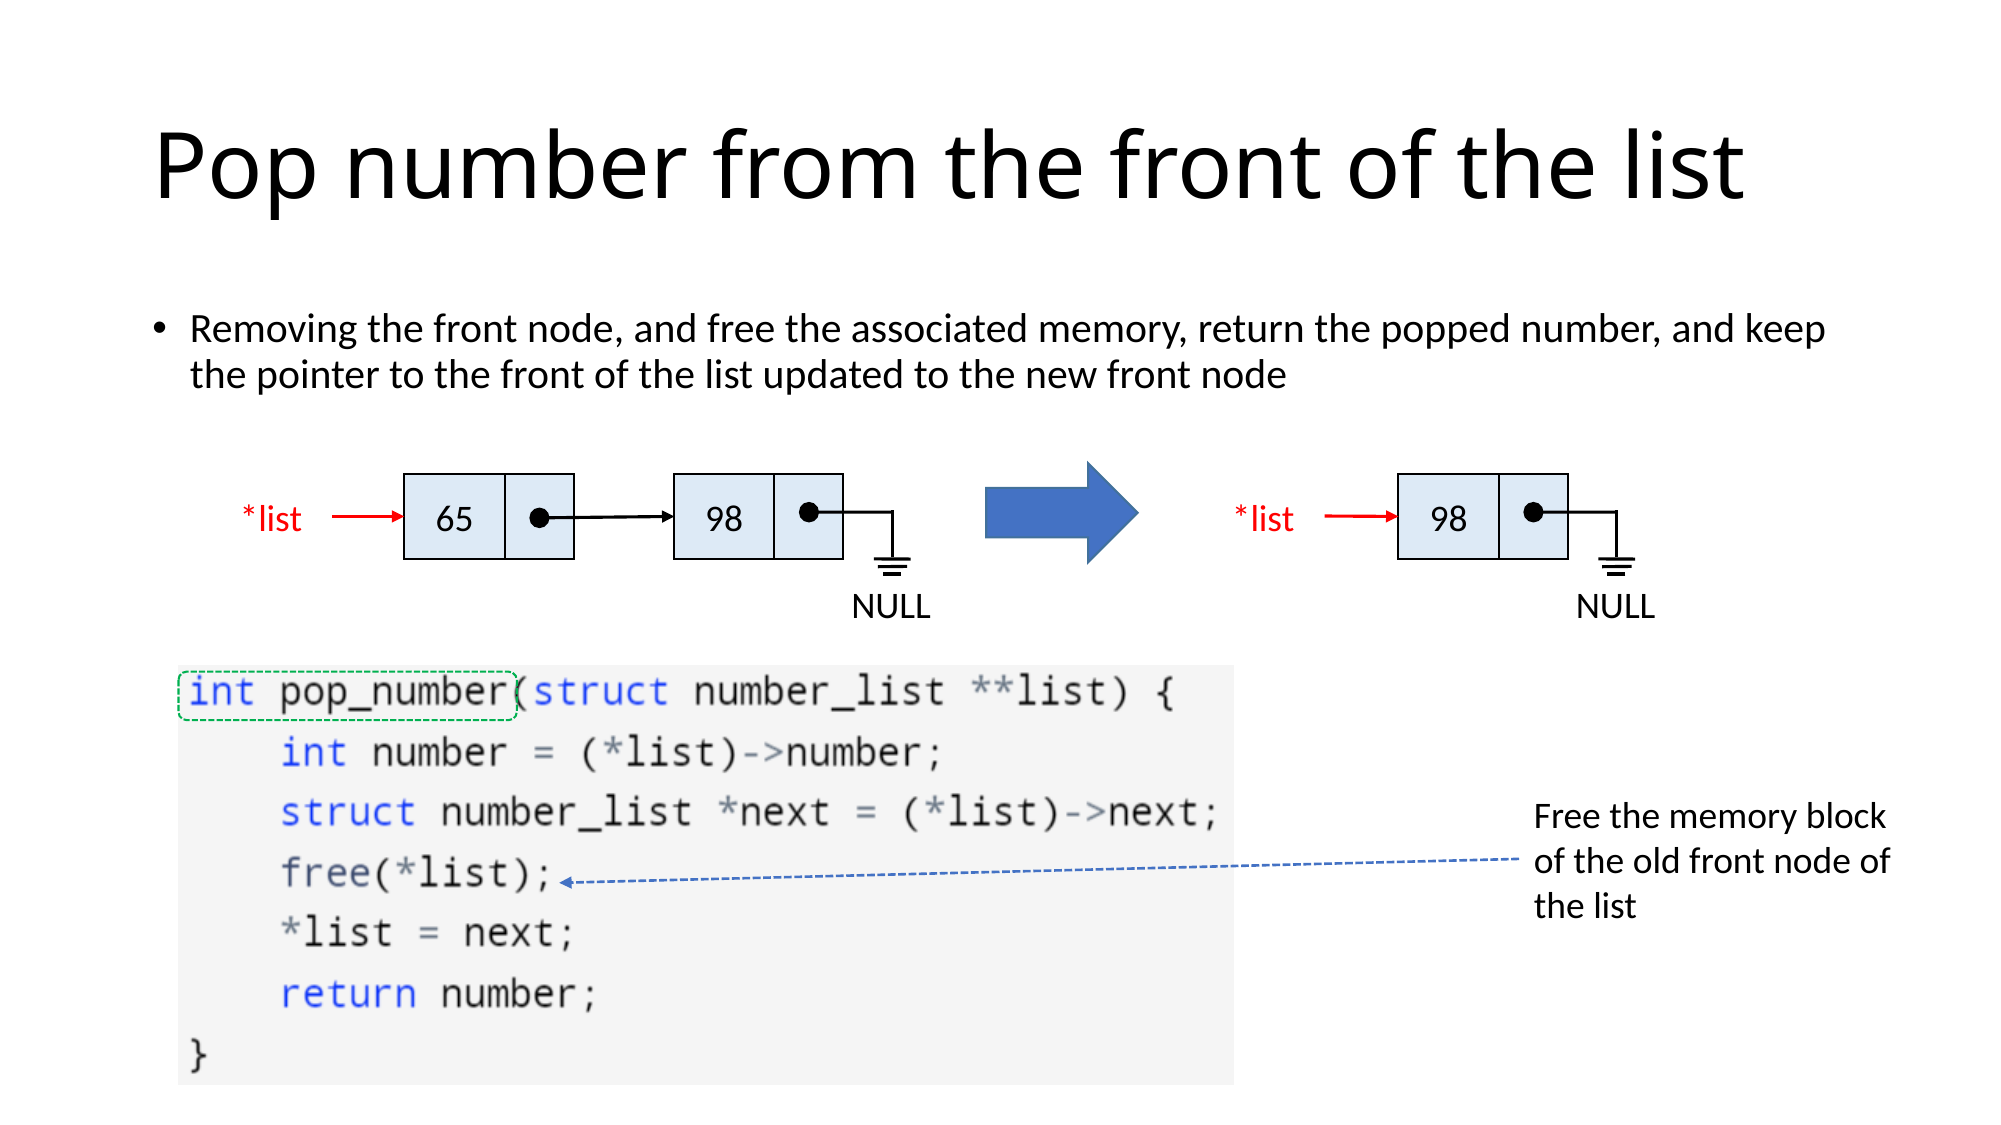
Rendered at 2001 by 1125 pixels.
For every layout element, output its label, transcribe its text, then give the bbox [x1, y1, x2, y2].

text_box Free the memory block of the old front node of the list [1519, 784, 1916, 934]
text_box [178, 665, 1234, 1085]
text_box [559, 859, 1519, 883]
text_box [224, 463, 1672, 635]
list Removing the front node, and free the associated memory, return the popped number, and keep the pointer to the front of the list updated to the new front node [137, 299, 1863, 1014]
title Pop number from the front of the list [137, 59, 1863, 278]
